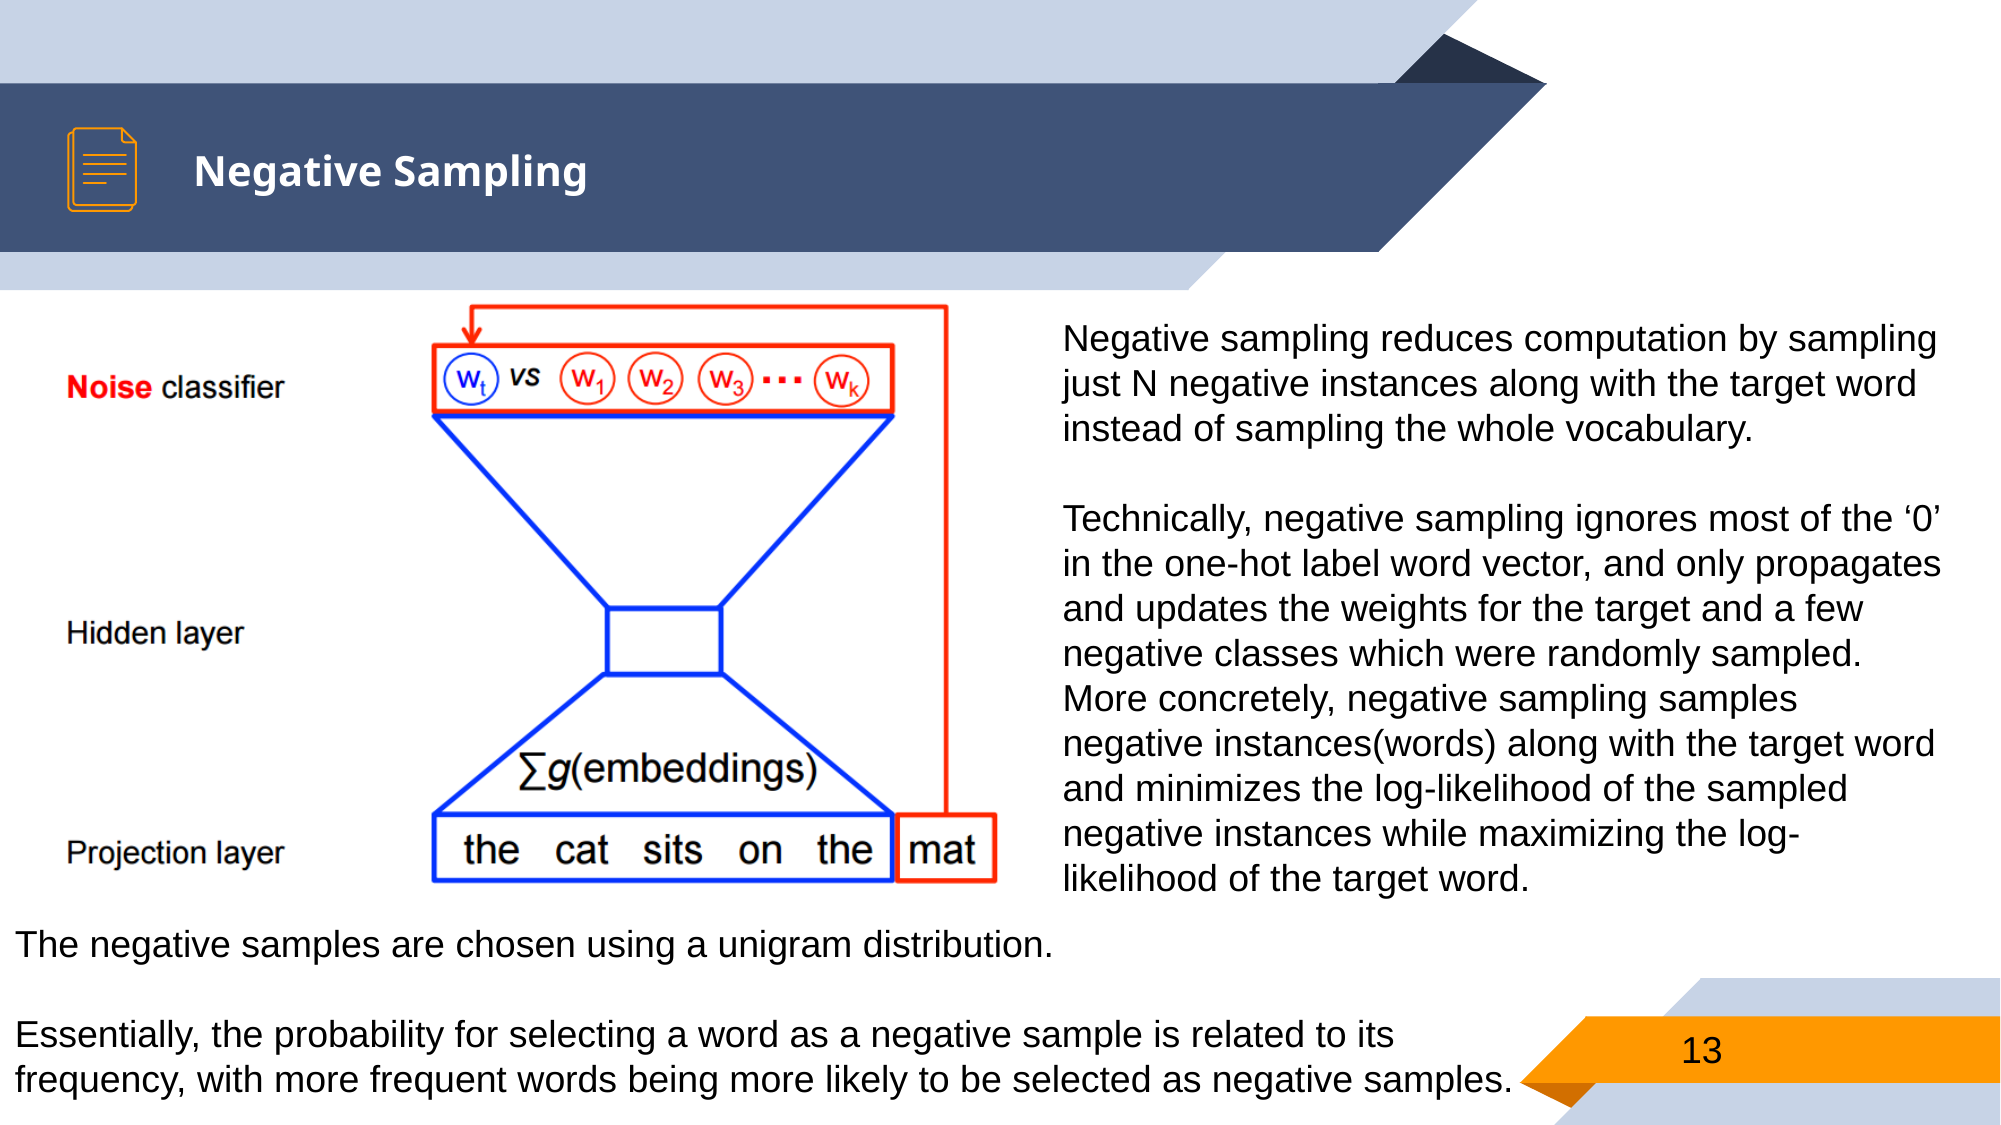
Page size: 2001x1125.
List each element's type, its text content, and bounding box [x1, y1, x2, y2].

text_box The negative samples are chosen using a unigram distribution. Essentially, the probability for selecting a word as a negative sample is related to its frequency, with more frequent words being more likely to be selected as negative samples. [0, 912, 1563, 1108]
picture [56, 296, 1003, 885]
text_box Negative sampling reduces computation by sampling just N negative instances along with the target word instead of sampling the whole vocabulary. Technically, negative sampling ignores most of the ‘0’ in the one-hot label word vector, and only propagates and updates the weights for the target and a few negative classes which were randomly sampled. More concretely, negative sampling samples negative instances(words) along with the target word and minimizes the log-likelihood of the sampled negative instances while maximizing the log-likelihood of the target word. [1047, 306, 1960, 907]
title Negative Sampling [178, 85, 1380, 254]
slide_number 13 [1666, 1014, 1992, 1084]
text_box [68, 128, 137, 212]
